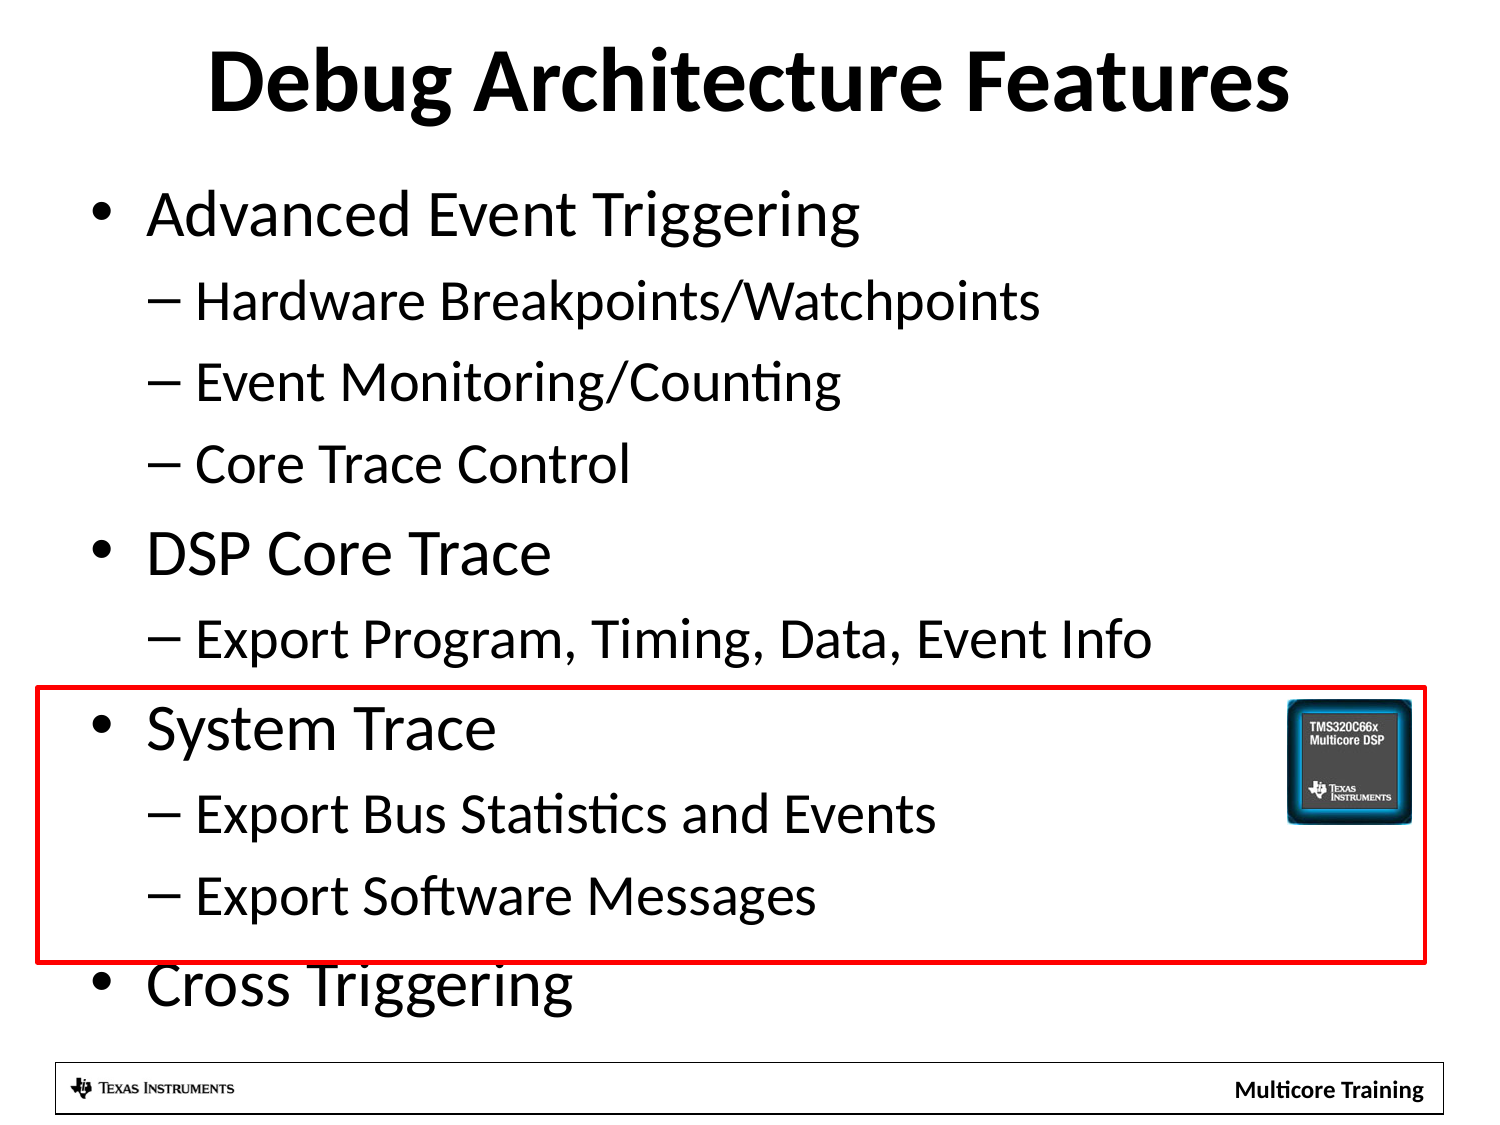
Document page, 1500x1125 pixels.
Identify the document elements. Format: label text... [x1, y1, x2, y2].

title Debug Architecture Features [74, 12, 1426, 138]
picture [59, 1066, 245, 1110]
list Advanced Event Triggering Hardware Breakpoints/Watchpoints Event Monitoring/Counting Core Trace Control DSP Core Trace Export Program, Timing, Data, Event Info System Trace Export Bus Statistics and Events Export Software Messages Cross Triggering [74, 162, 1426, 1038]
picture [1302, 714, 1398, 810]
text_box [37, 687, 1425, 963]
picture [1287, 699, 1412, 826]
picture [1287, 699, 1297, 708]
